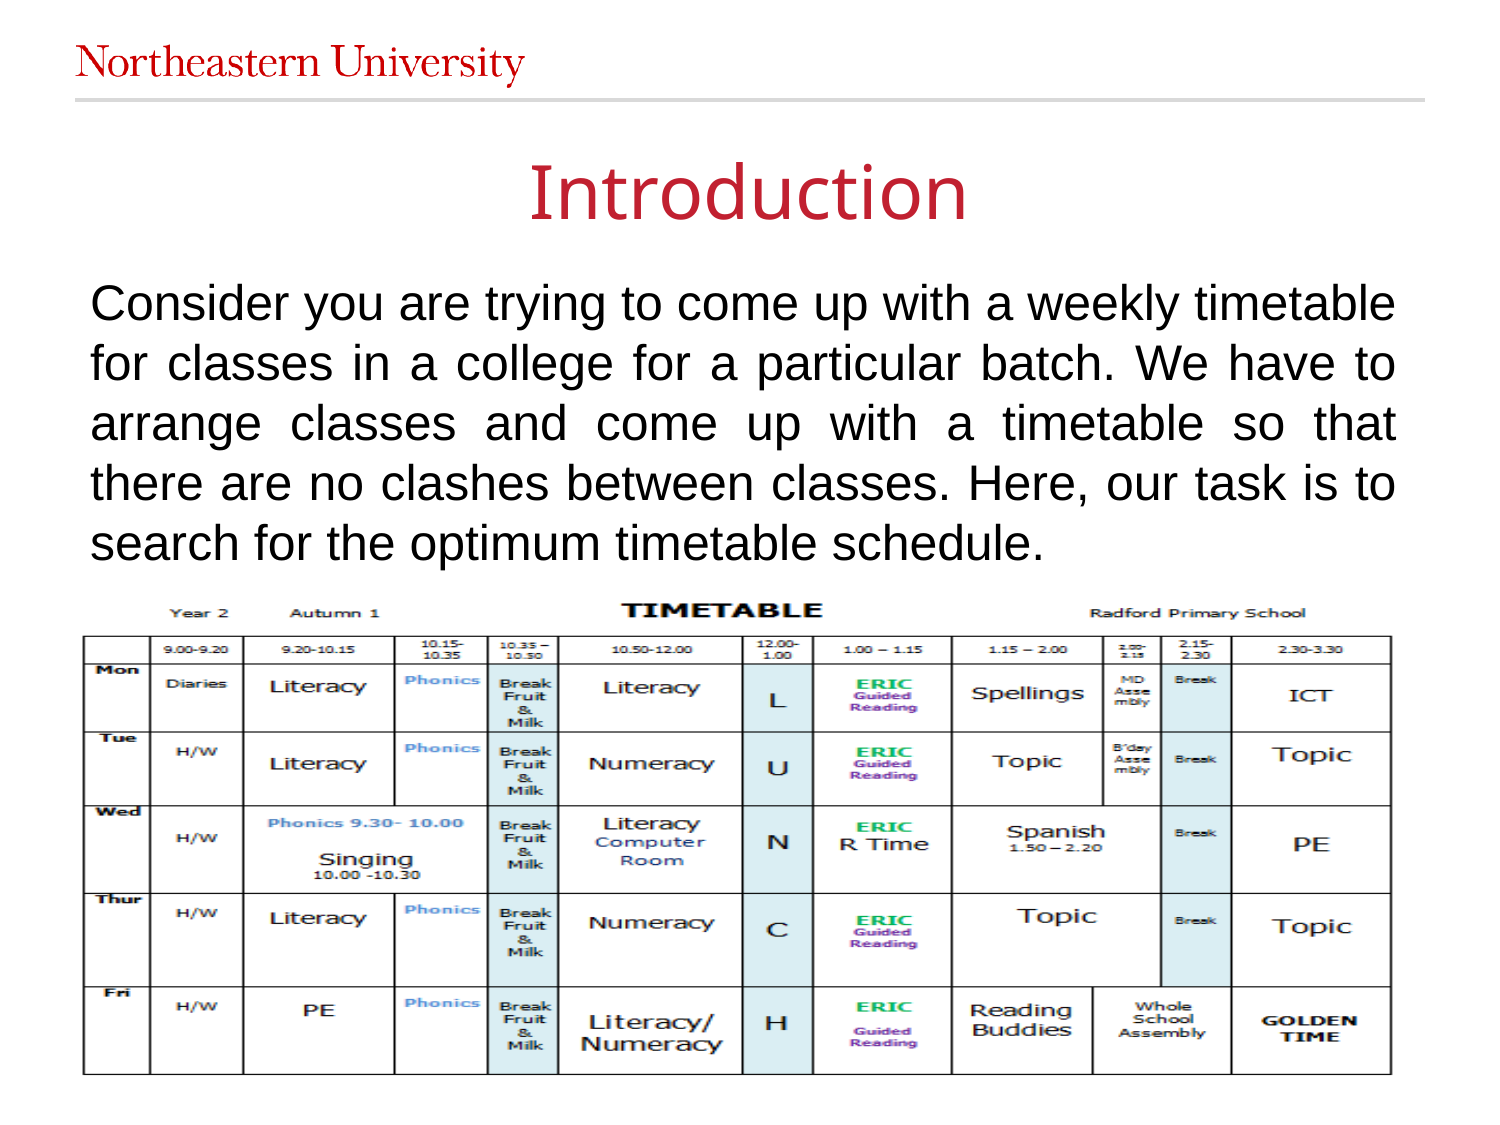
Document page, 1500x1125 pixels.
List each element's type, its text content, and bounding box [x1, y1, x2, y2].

picture [75, 44, 525, 88]
title Introduction [75, 137, 1425, 263]
picture [74, 591, 1413, 1082]
list Consider you are trying to come up with a weekly timetable for classes in a college for a particular batch. We have to arrange classes and come up with a timetable so that there are no clashes between classes. Here, our task is to search for the optimum timetable schedule. [75, 263, 1413, 538]
